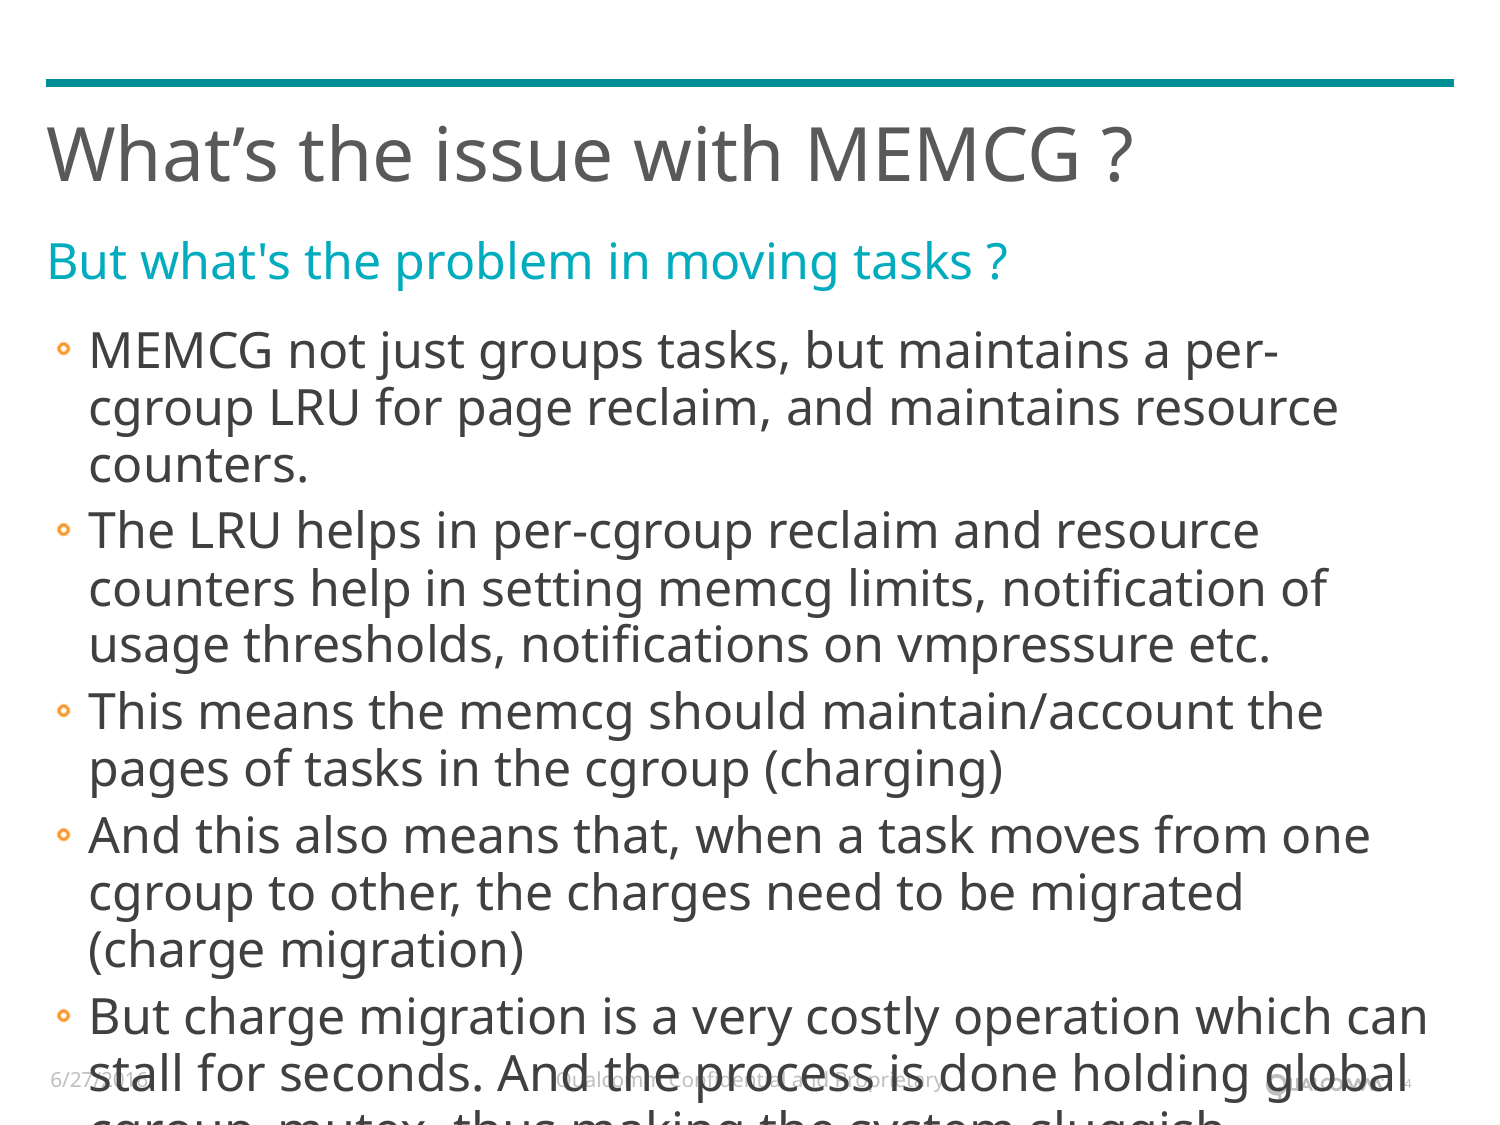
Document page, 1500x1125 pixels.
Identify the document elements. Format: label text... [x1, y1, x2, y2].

picture [46, 998, 82, 1034]
list MEMCG not just groups tasks, but maintains a per-cgroup LRU for page reclaim, and maintains resource counters. The LRU helps in per-cgroup reclaim and resource counters help in setting memcg limits, notification of usage thresholds, notifications on vmpressure etc. This means the memcg should maintain/account the pages of tasks in the cgroup (charging) And this also means that, when a task moves from one cgroup to other, the charges need to be migrated (charge migration) But charge migration is a very costly operation which can stall for seconds. And the process is done holding global cgroup_mutex, thus making the system sluggish. [35, 316, 1442, 1068]
picture [46, 331, 82, 367]
list But what's the problem in moving tasks ? [34, 233, 1442, 292]
title What’s the issue with MEMCG ? [34, 121, 1442, 201]
picture [46, 817, 82, 853]
picture [46, 693, 82, 729]
picture [46, 512, 82, 548]
